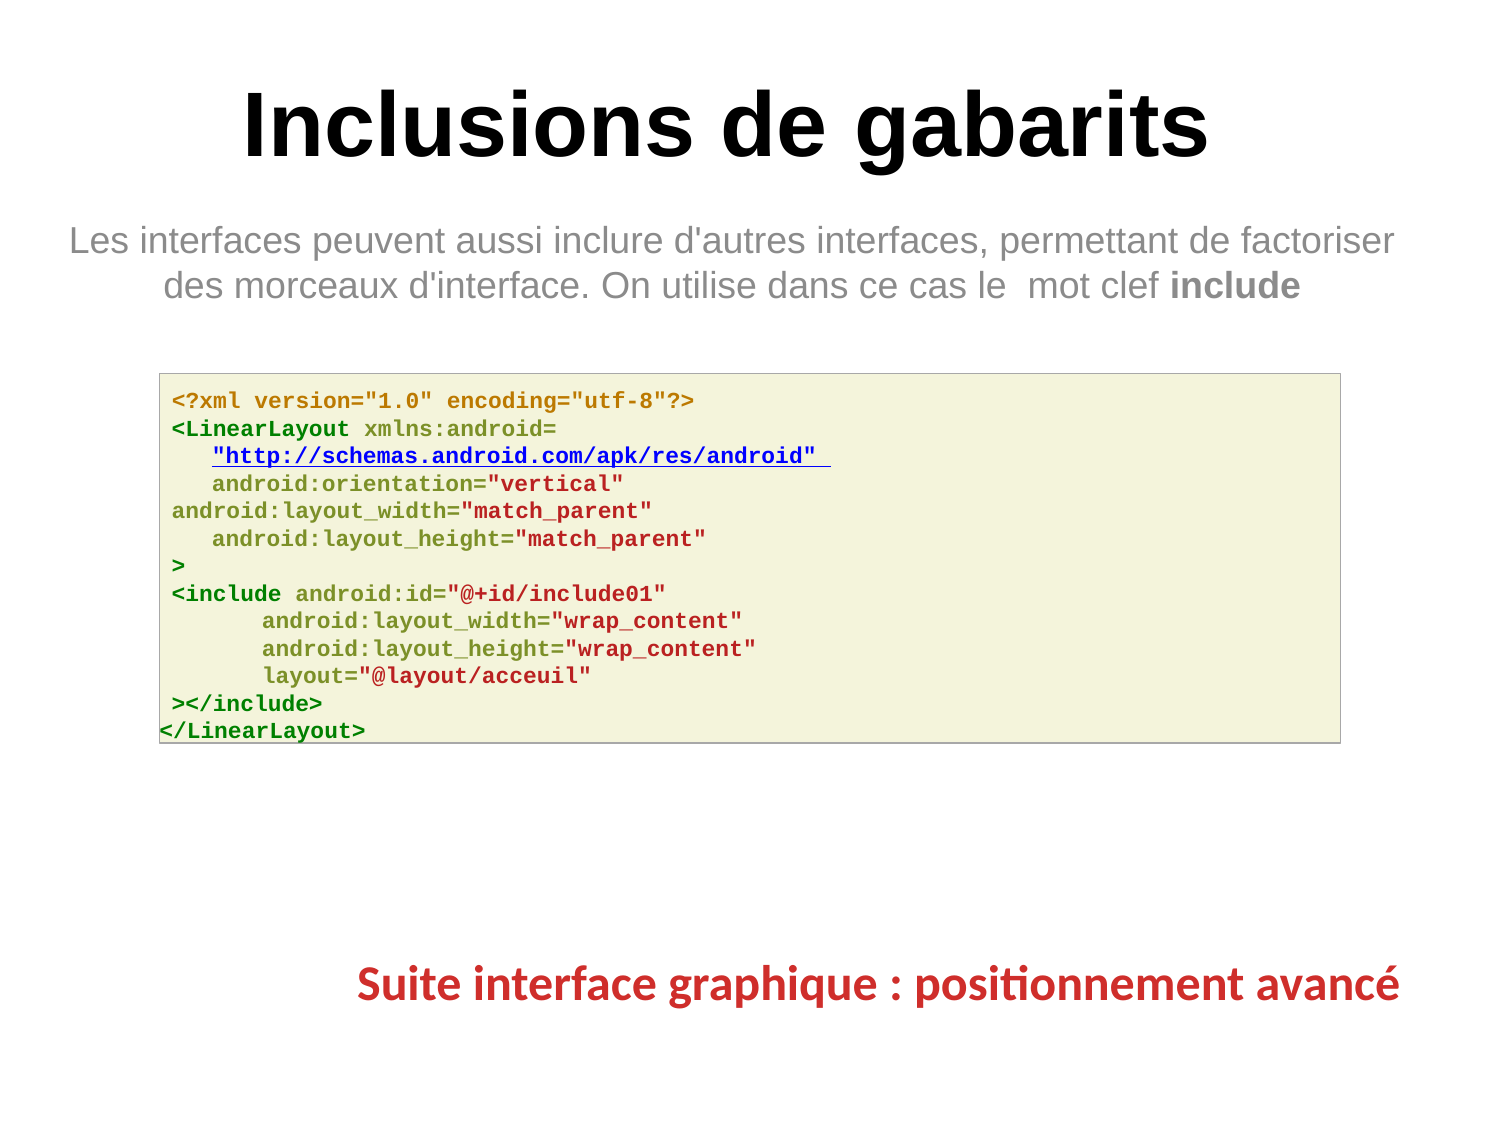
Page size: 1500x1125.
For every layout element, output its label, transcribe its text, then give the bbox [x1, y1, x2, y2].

text_box <?xml version="1.0" encoding="utf-8"?> <LinearLayout xmlns:android="http://schemas.android.com/apk/res/android" android:orientation="vertical" android:layout_width="match_parent" android:layout_height="match_parent" > <include android:id="@+id/include01" android:layout_width="wrap_content" android:layout_height="wrap_content" layout="@layout/acceuil" ></include> </LinearLayout> [159, 373, 1341, 743]
subtitle Les interfaces peuvent aussi inclure d'autres interfaces, permettant de factoriser des morceaux d'interface. On utilise dans ce cas le mot clef include [29, 208, 1436, 496]
title Inclusions de gabarits [76, 54, 1352, 208]
text_box Suite interface graphique : positionnement avancé [341, 942, 1417, 1018]
